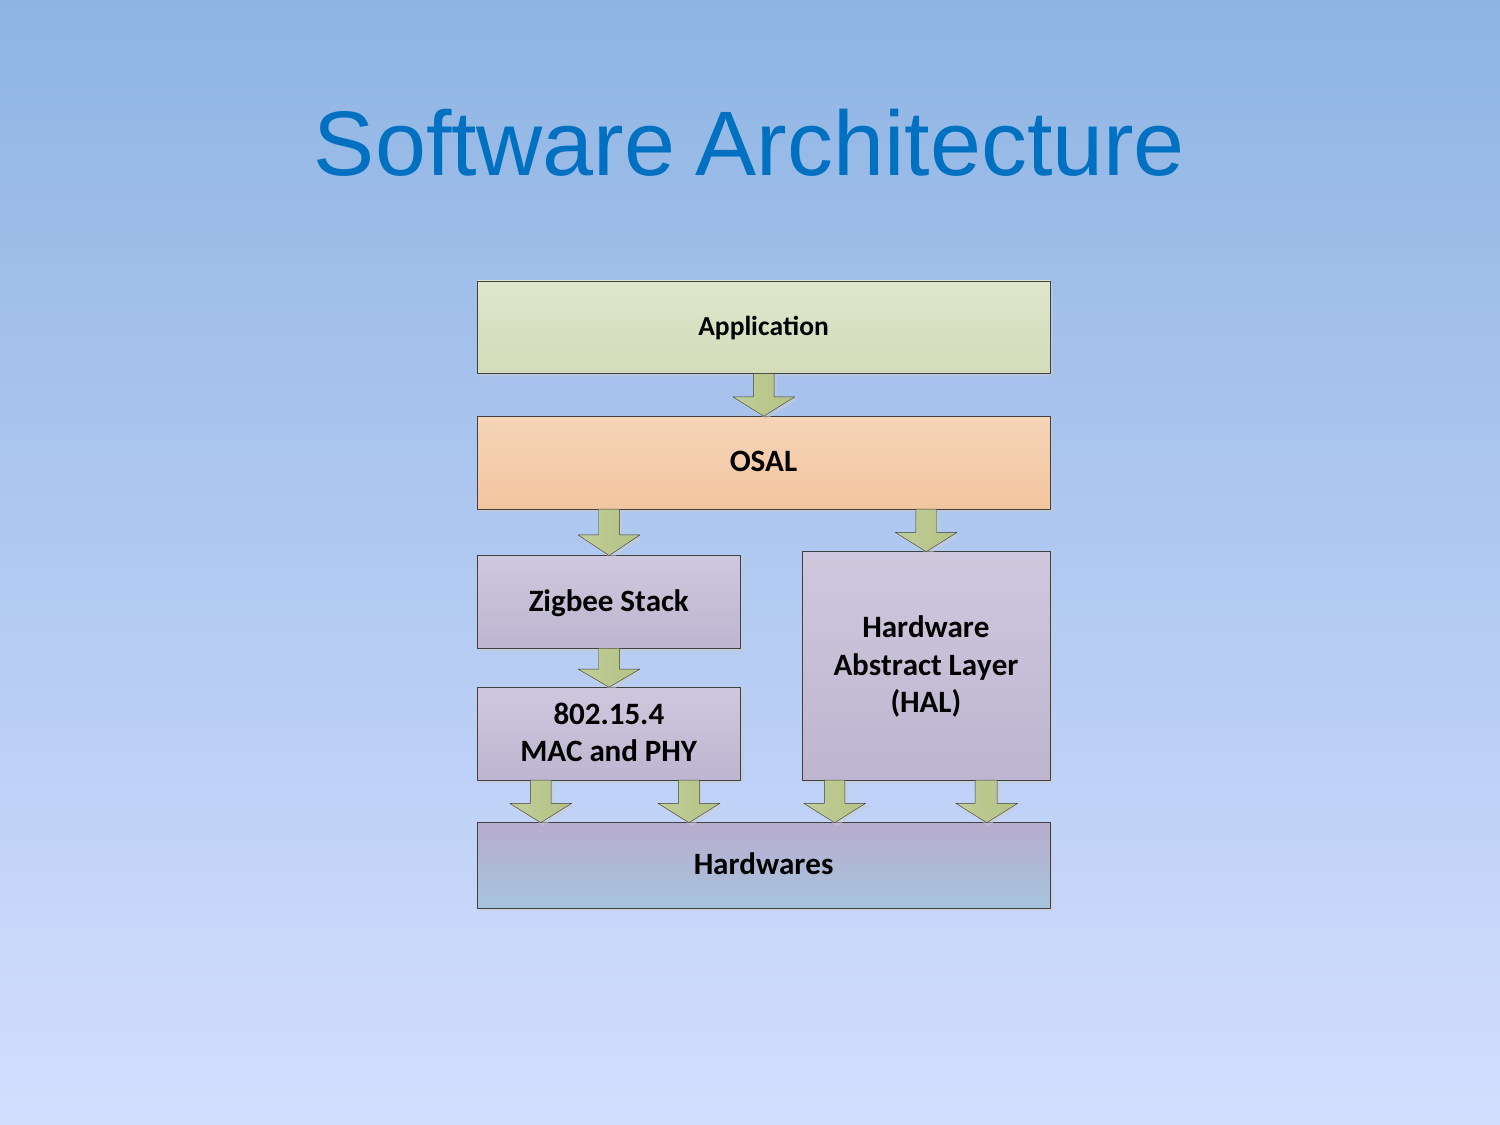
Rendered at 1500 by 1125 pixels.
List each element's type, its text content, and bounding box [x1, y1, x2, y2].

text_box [474, 277, 1055, 913]
title Software Architecture [75, 45, 1425, 233]
